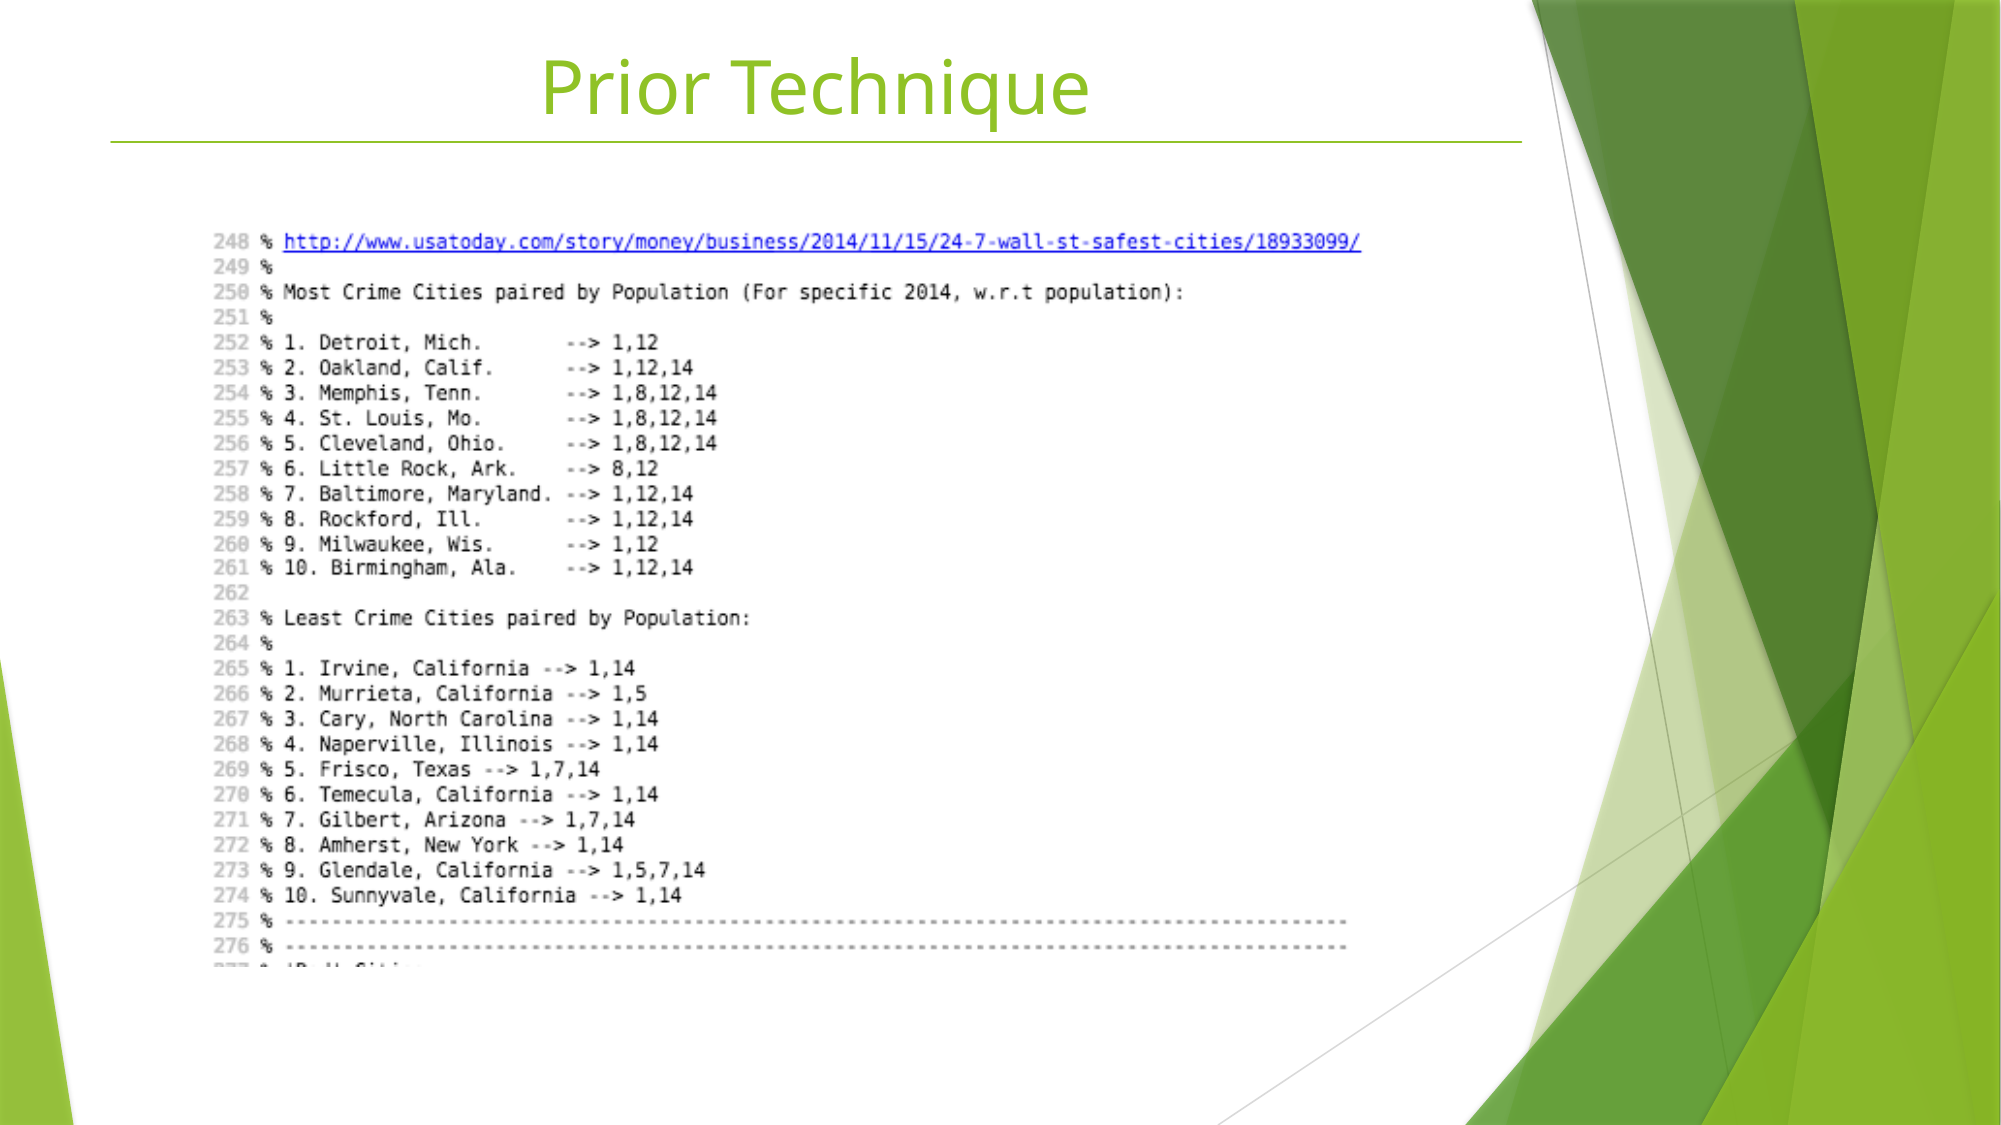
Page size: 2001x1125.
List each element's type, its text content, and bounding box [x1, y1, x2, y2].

text_box Prior Technique [111, 32, 1522, 141]
picture [196, 224, 1385, 968]
